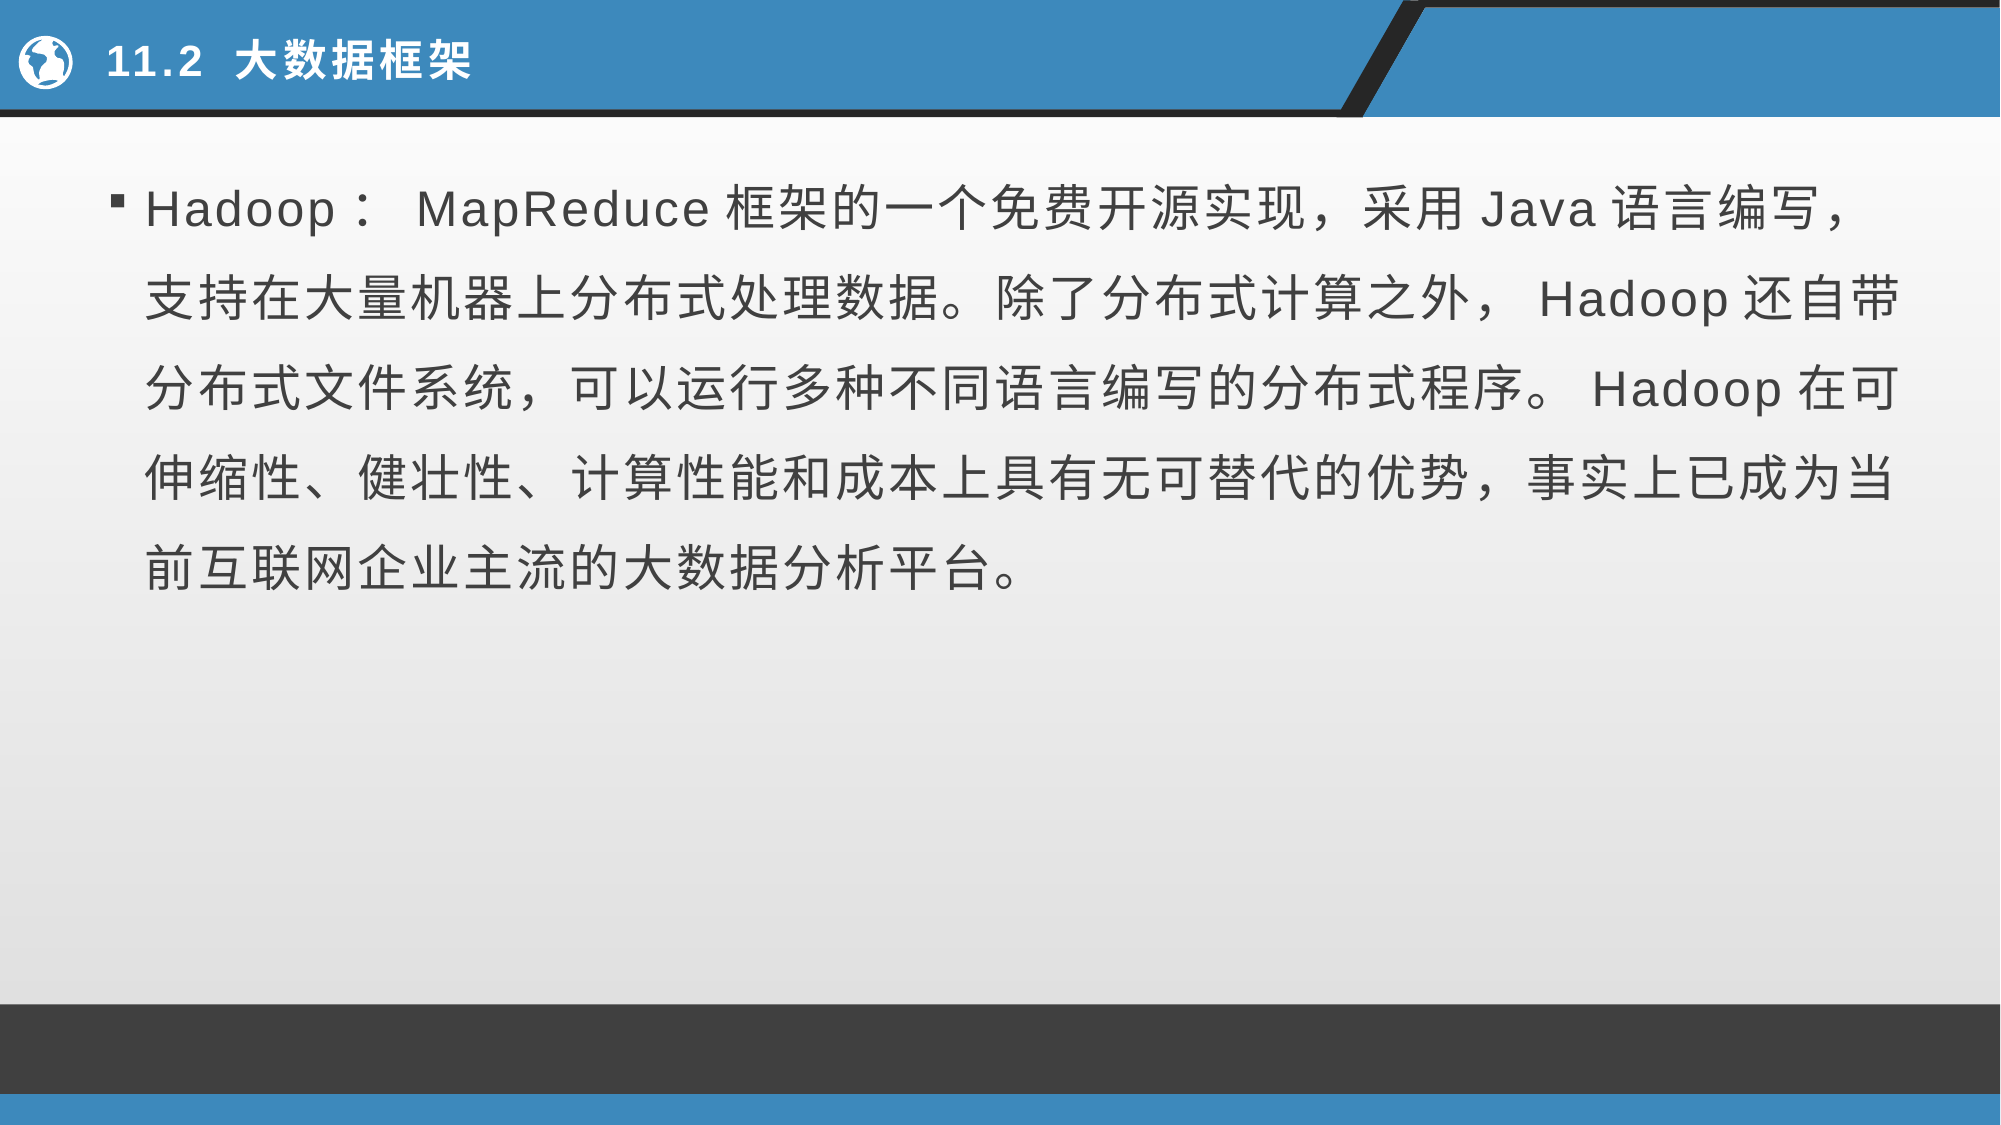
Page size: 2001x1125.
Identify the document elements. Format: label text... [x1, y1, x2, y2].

list Hadoop：MapReduce框架的一个免费开源实现，采用Java语言编写，支持在大量机器上分布式处理数据。除了分布式计算之外，Hadoop还自带分布式文件系统，可以运行多种不同语言编写的分布式程序。Hadoop在可伸缩性、健壮性、计算性能和成本上具有无可替代的优势，事实上已成为当前互联网企业主流的大数据分析平台。 [90, 146, 1921, 976]
title 11.2 大数据框架 [90, 24, 977, 93]
